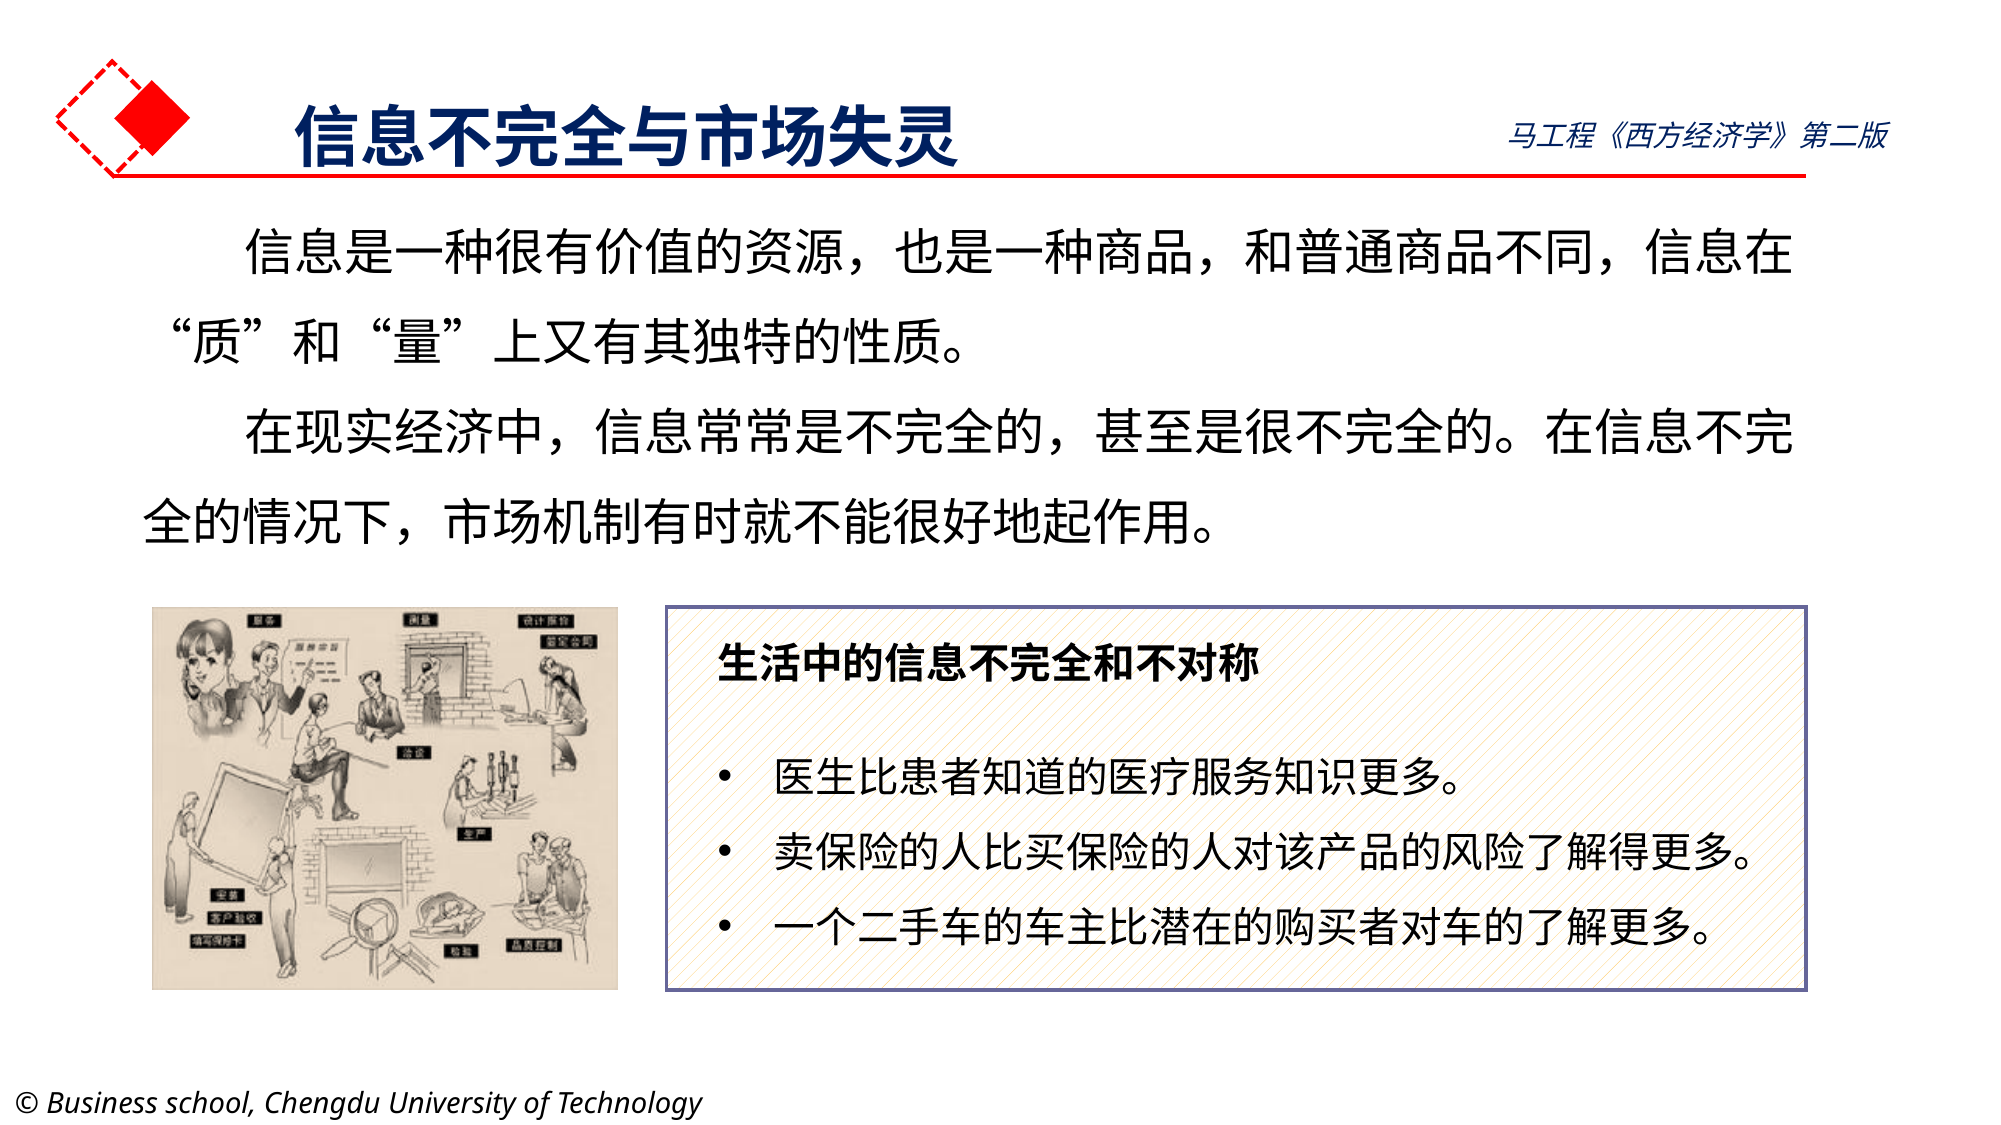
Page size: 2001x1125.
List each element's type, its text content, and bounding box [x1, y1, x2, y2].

picture [152, 607, 618, 990]
text_box 信息是一种很有价值的资源，也是一种商品，和普通商品不同，信息在“质”和“量”上又有其独特的性质。 在现实经济中，信息常常是不完全的，甚至是很不完全的。在信息不完全的情况下，市场机制有时就不能很好地起作用。 [128, 183, 1851, 559]
text_box [54, 61, 143, 178]
text_box 信息不完全与市场失灵 [278, 95, 2000, 183]
text_box [666, 607, 1807, 990]
text_box [114, 80, 191, 157]
text_box 马工程《西方经济学》第二版 [1491, 109, 1979, 160]
text_box 医生比患者知道的医疗服务知识更多。 卖保险的人比买保险的人对该产品的风险了解得更多。 一个二手车的车主比潜在的购买者对车的了解更多。 [702, 717, 1928, 958]
text_box 生活中的信息不完全和不对称 [702, 629, 1708, 695]
